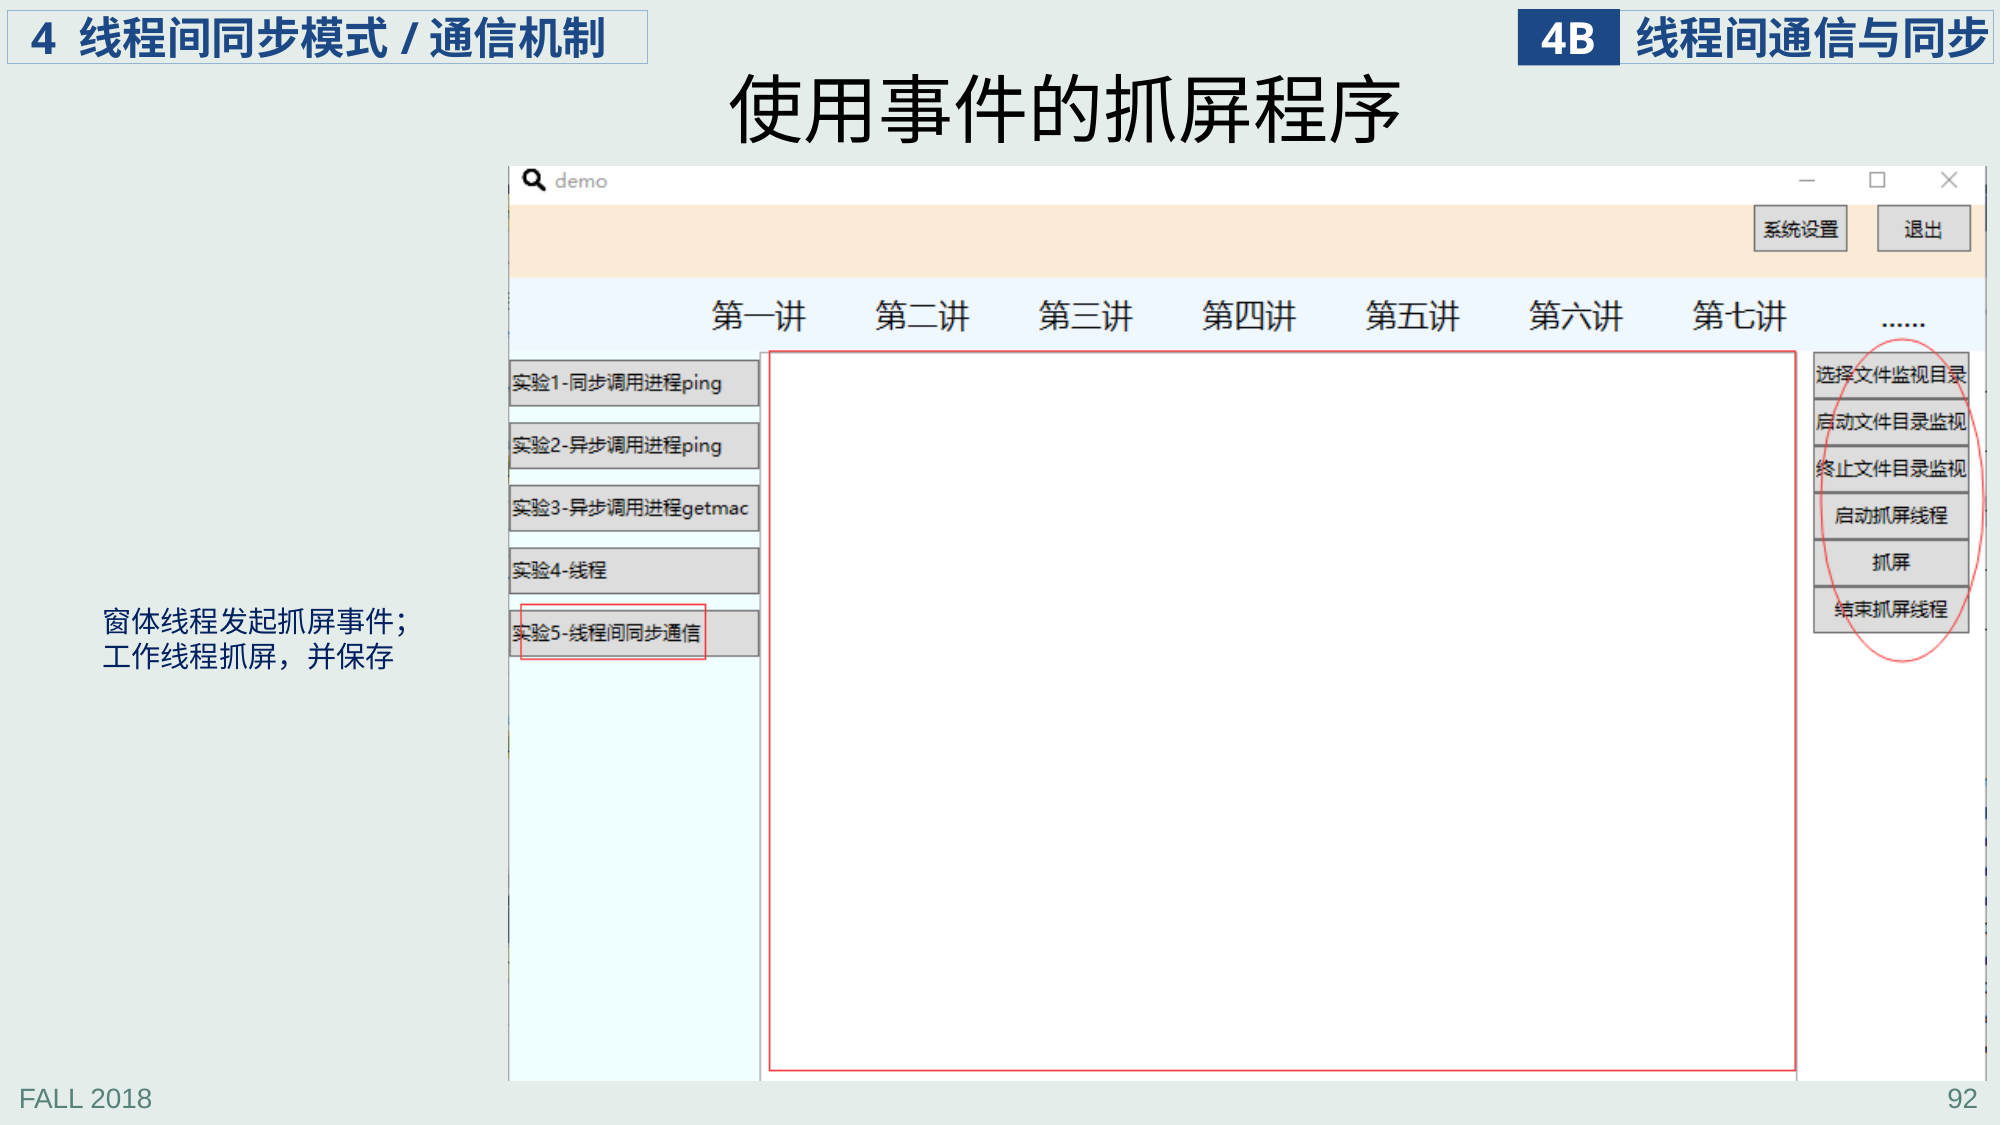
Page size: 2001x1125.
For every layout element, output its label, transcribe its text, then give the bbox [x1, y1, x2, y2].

title 使用事件的抓屏程序 [717, 48, 1468, 164]
text_box 窗体线程发起抓屏事件； 工作线程抓屏，并保存 [87, 596, 503, 681]
picture [508, 166, 1987, 1081]
